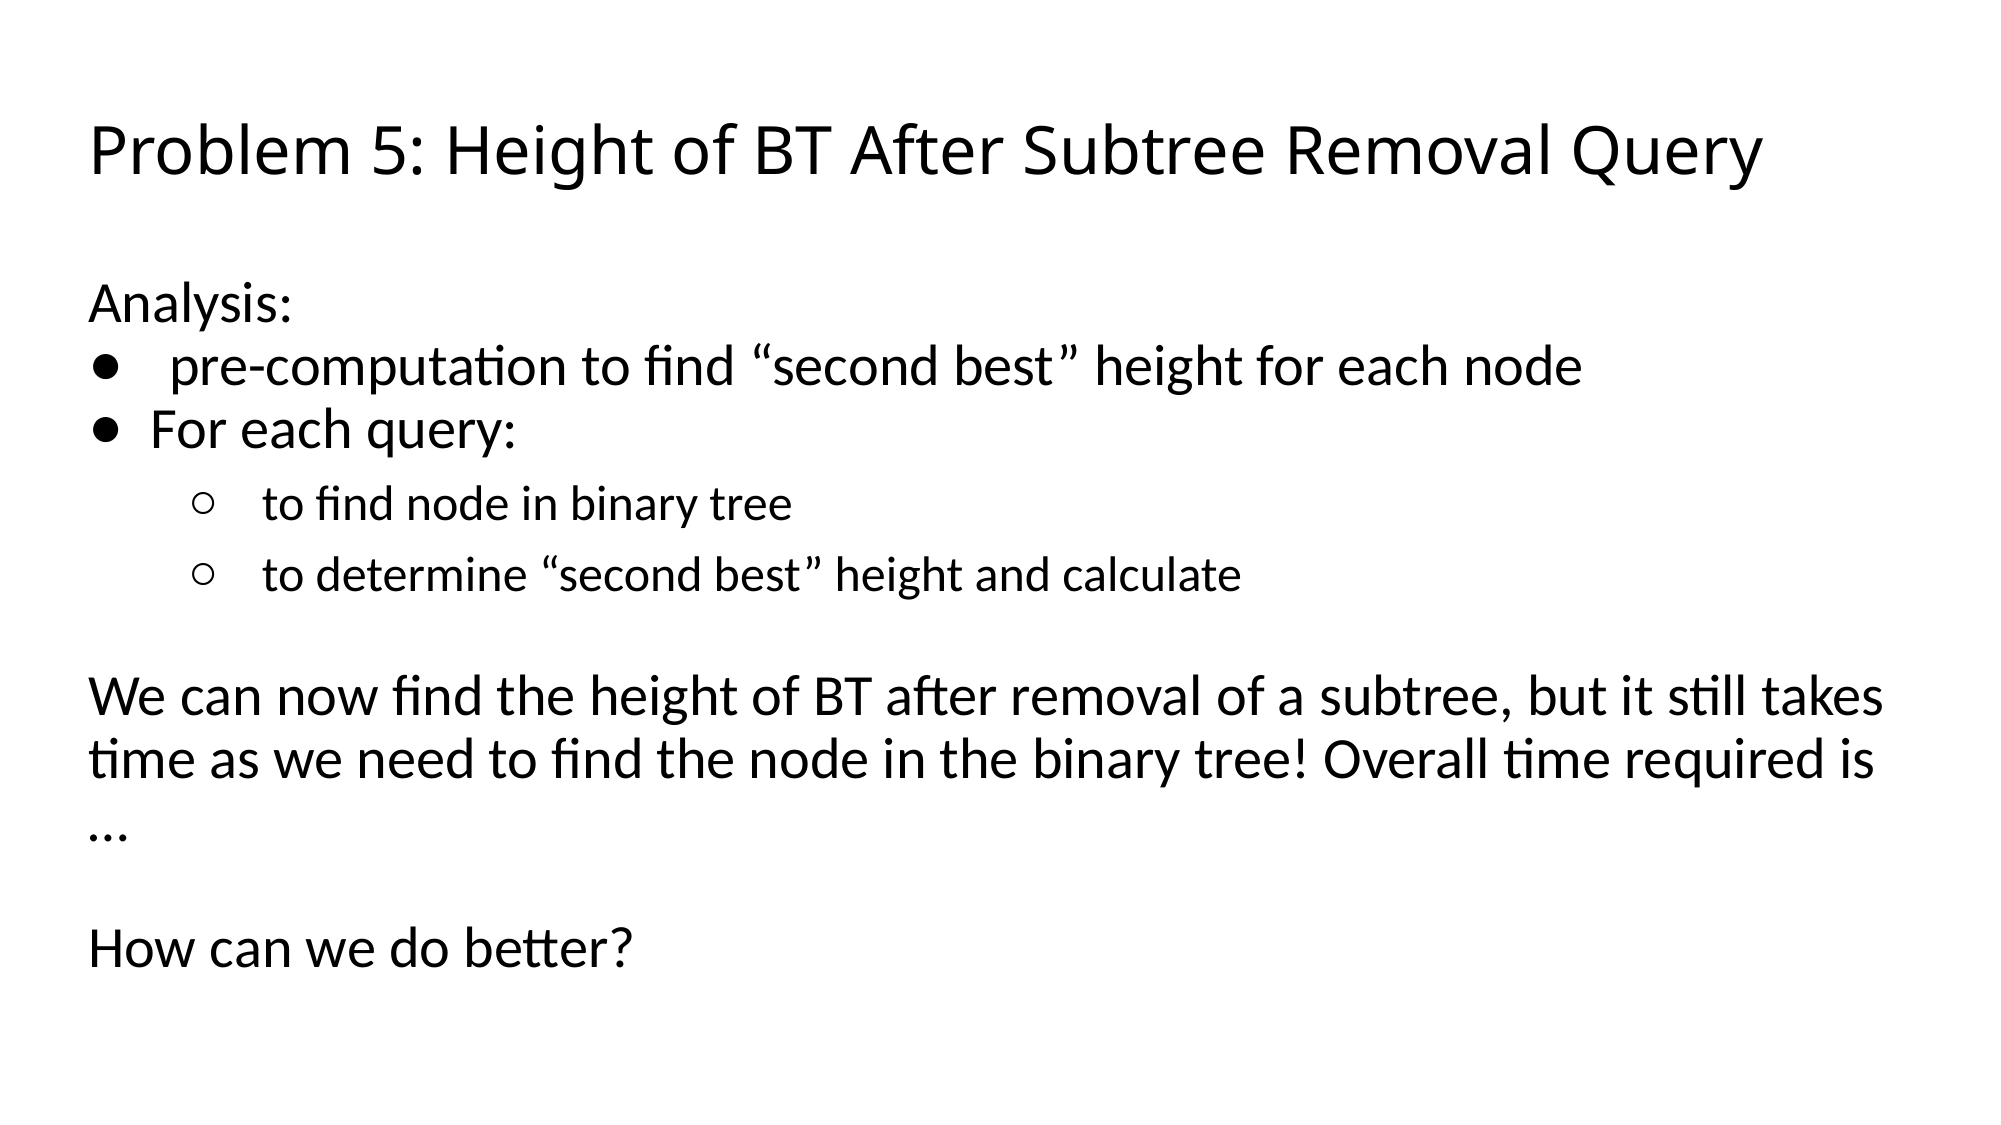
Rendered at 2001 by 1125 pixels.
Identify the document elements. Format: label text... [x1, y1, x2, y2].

title Problem 5: Height of BT After Subtree Removal Query [68, 97, 1932, 223]
